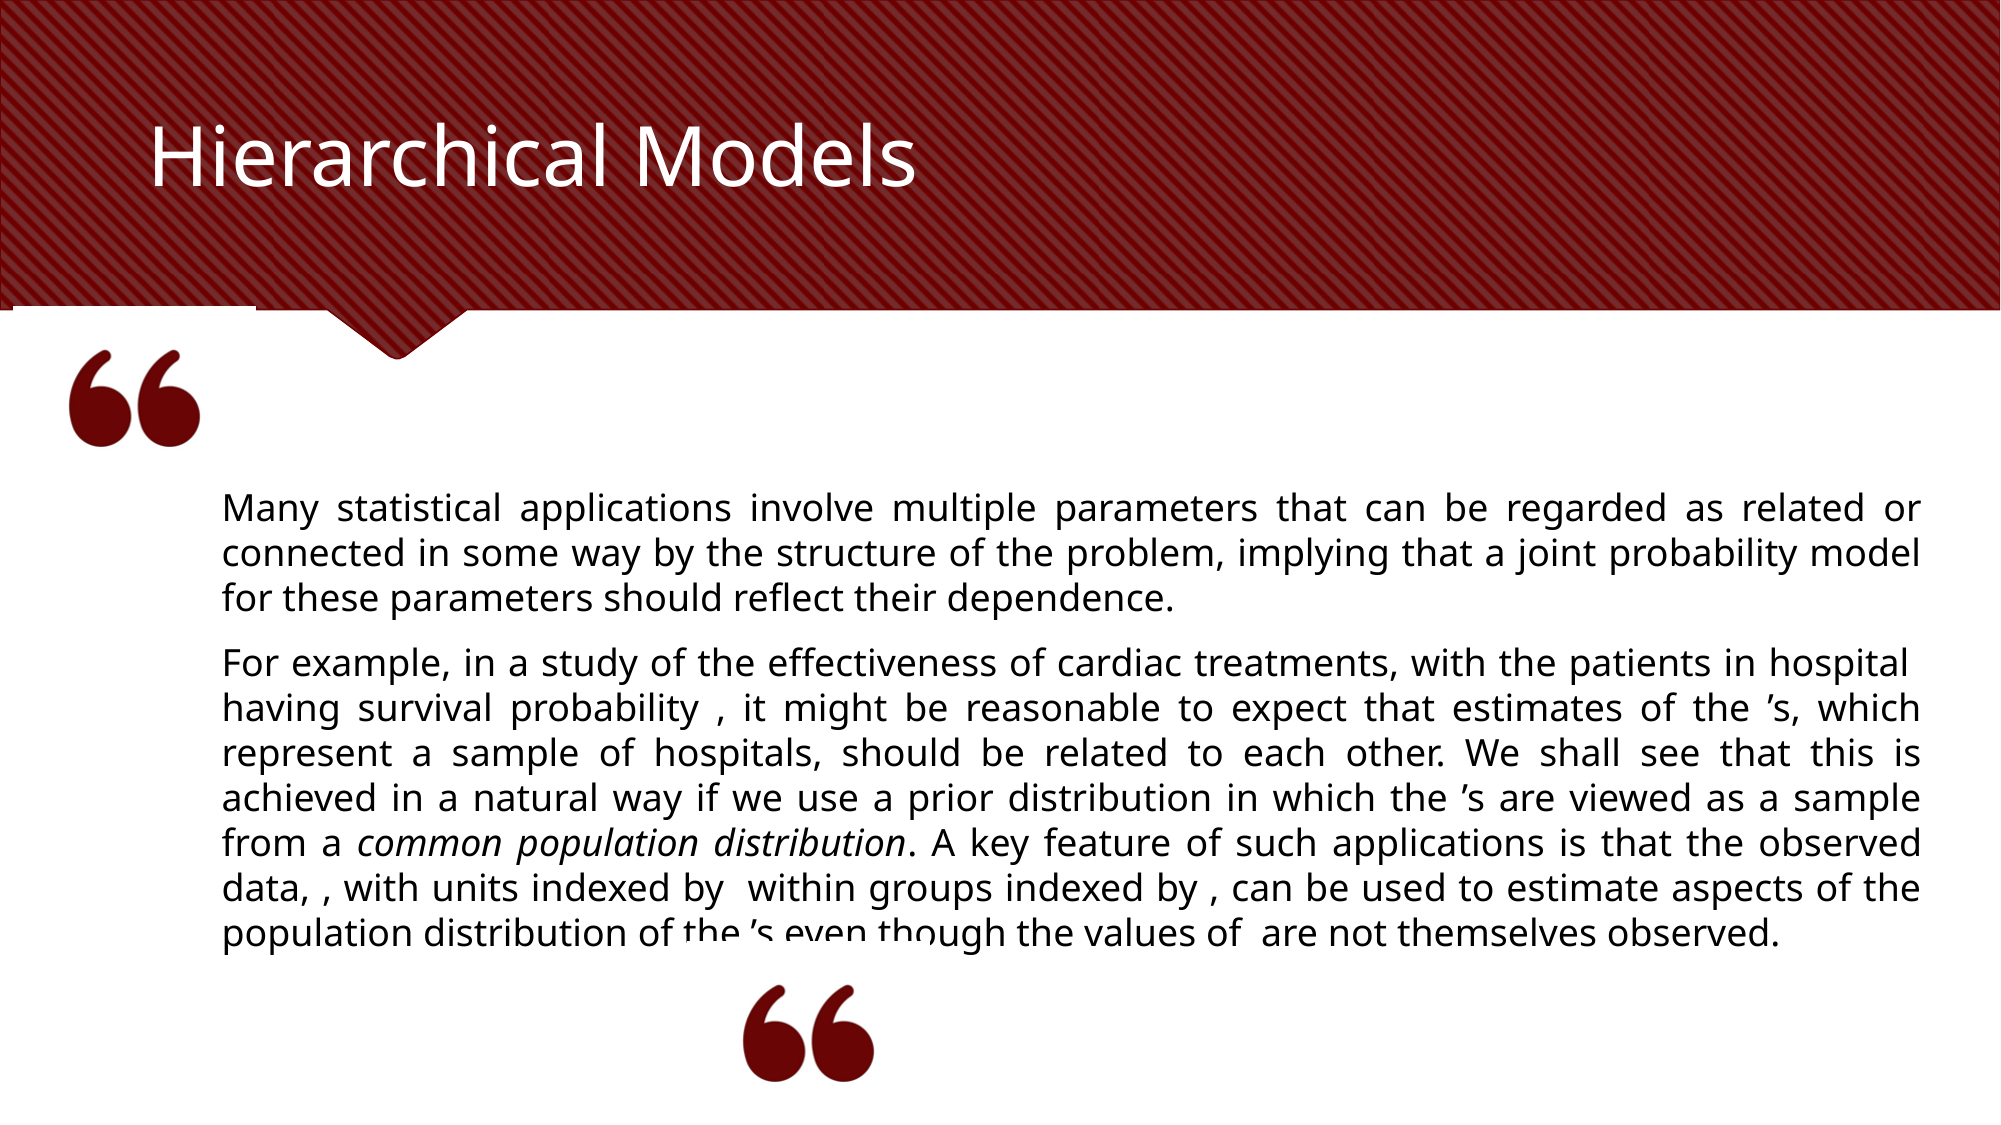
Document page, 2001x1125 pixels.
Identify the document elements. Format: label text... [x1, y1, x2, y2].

title Hierarchical Models [132, 73, 1868, 233]
picture [12, 306, 256, 458]
picture [687, 941, 930, 1094]
